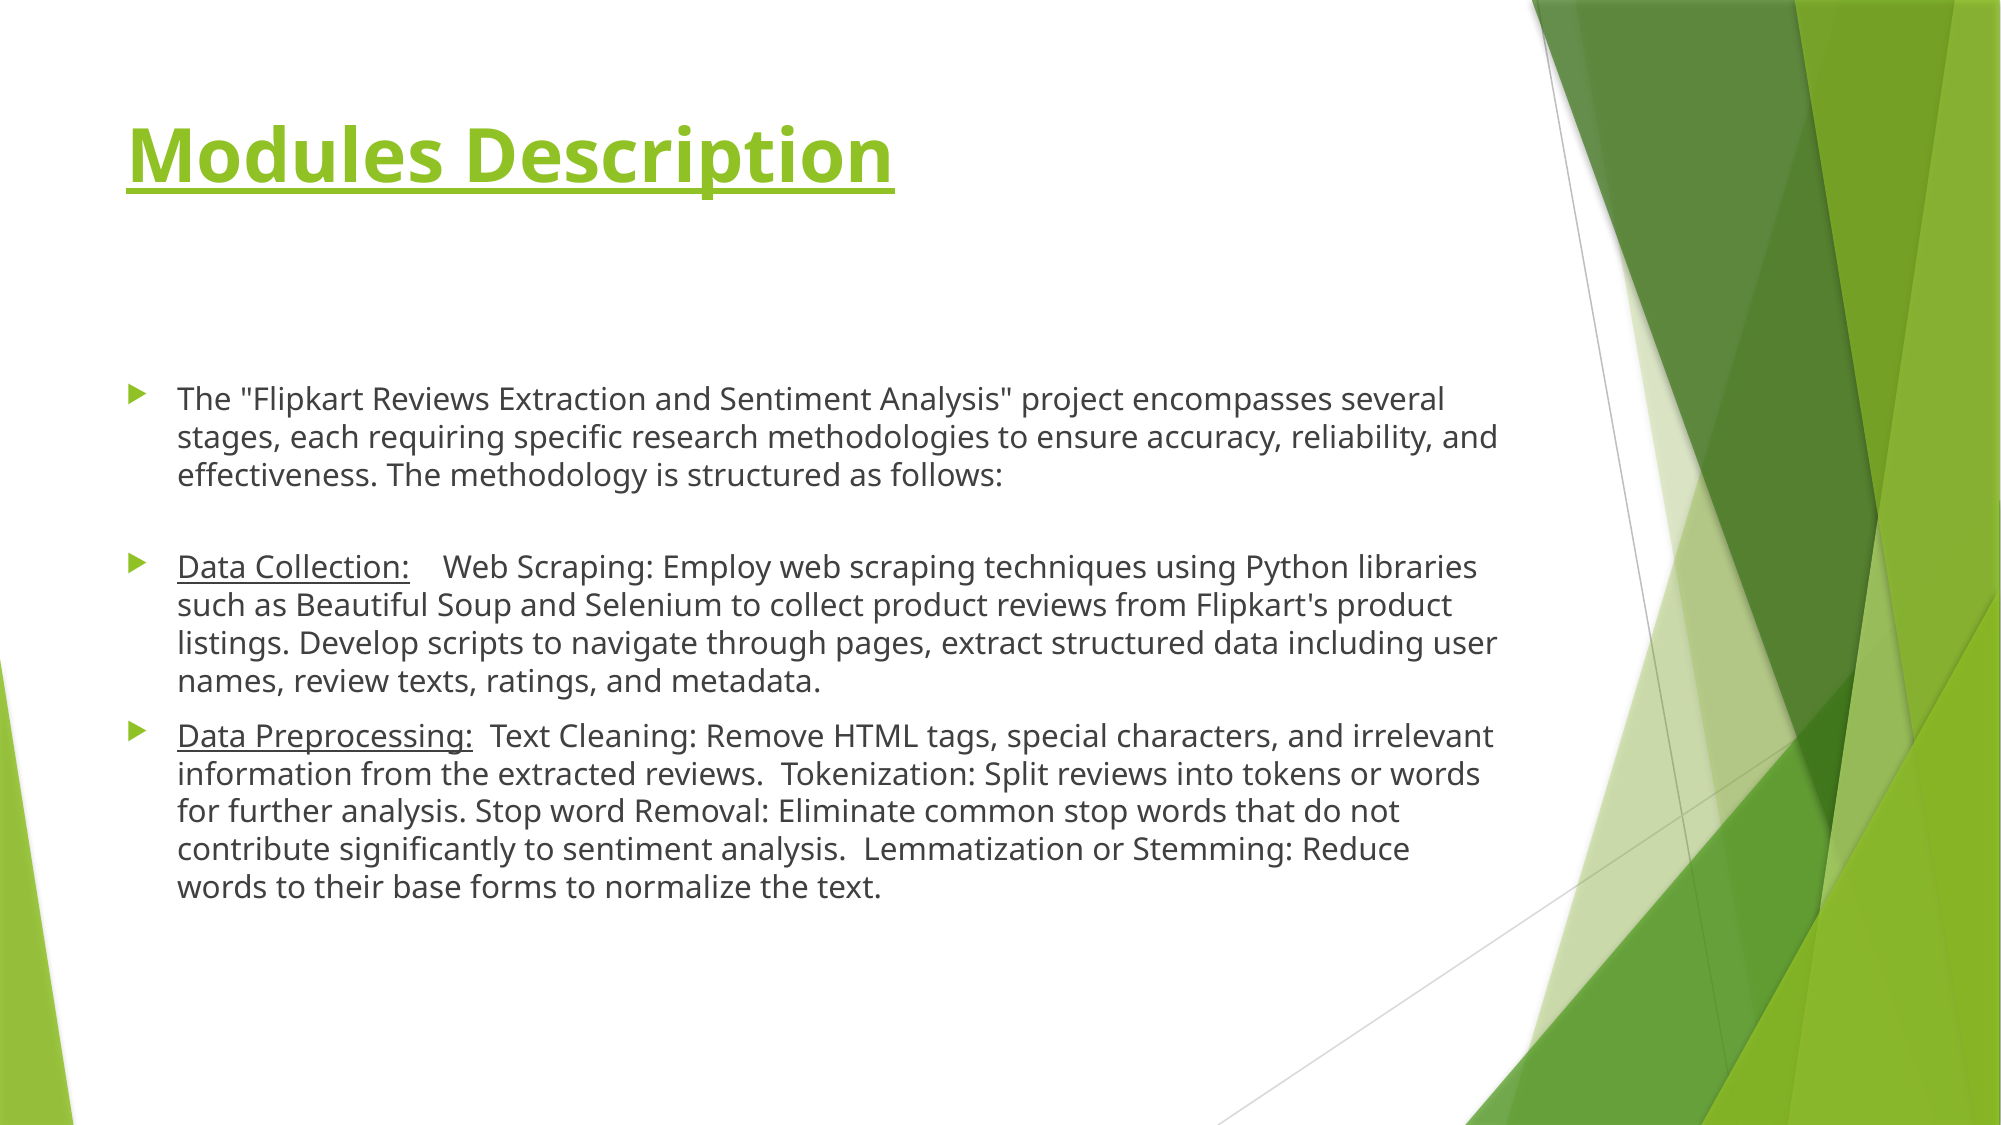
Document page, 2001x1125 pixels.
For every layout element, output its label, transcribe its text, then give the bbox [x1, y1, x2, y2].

list The "Flipkart Reviews Extraction and Sentiment Analysis" project encompasses several stages, each requiring specific research methodologies to ensure accuracy, reliability, and effectiveness. The methodology is structured as follows: Data Collection: Web Scraping: Employ web scraping techniques using Python libraries such as Beautiful Soup and Selenium to collect product reviews from Flipkart's product listings. Develop scripts to navigate through pages, extract structured data including user names, review texts, ratings, and metadata. Data Preprocessing: Text Cleaning: Remove HTML tags, special characters, and irrelevant information from the extracted reviews. Tokenization: Split reviews into tokens or words for further analysis. Stop word Removal: Eliminate common stop words that do not contribute significantly to sentiment analysis. Lemmatization or Stemming: Reduce words to their base forms to normalize the text. [111, 278, 1522, 916]
title Modules Description [111, 99, 1522, 278]
